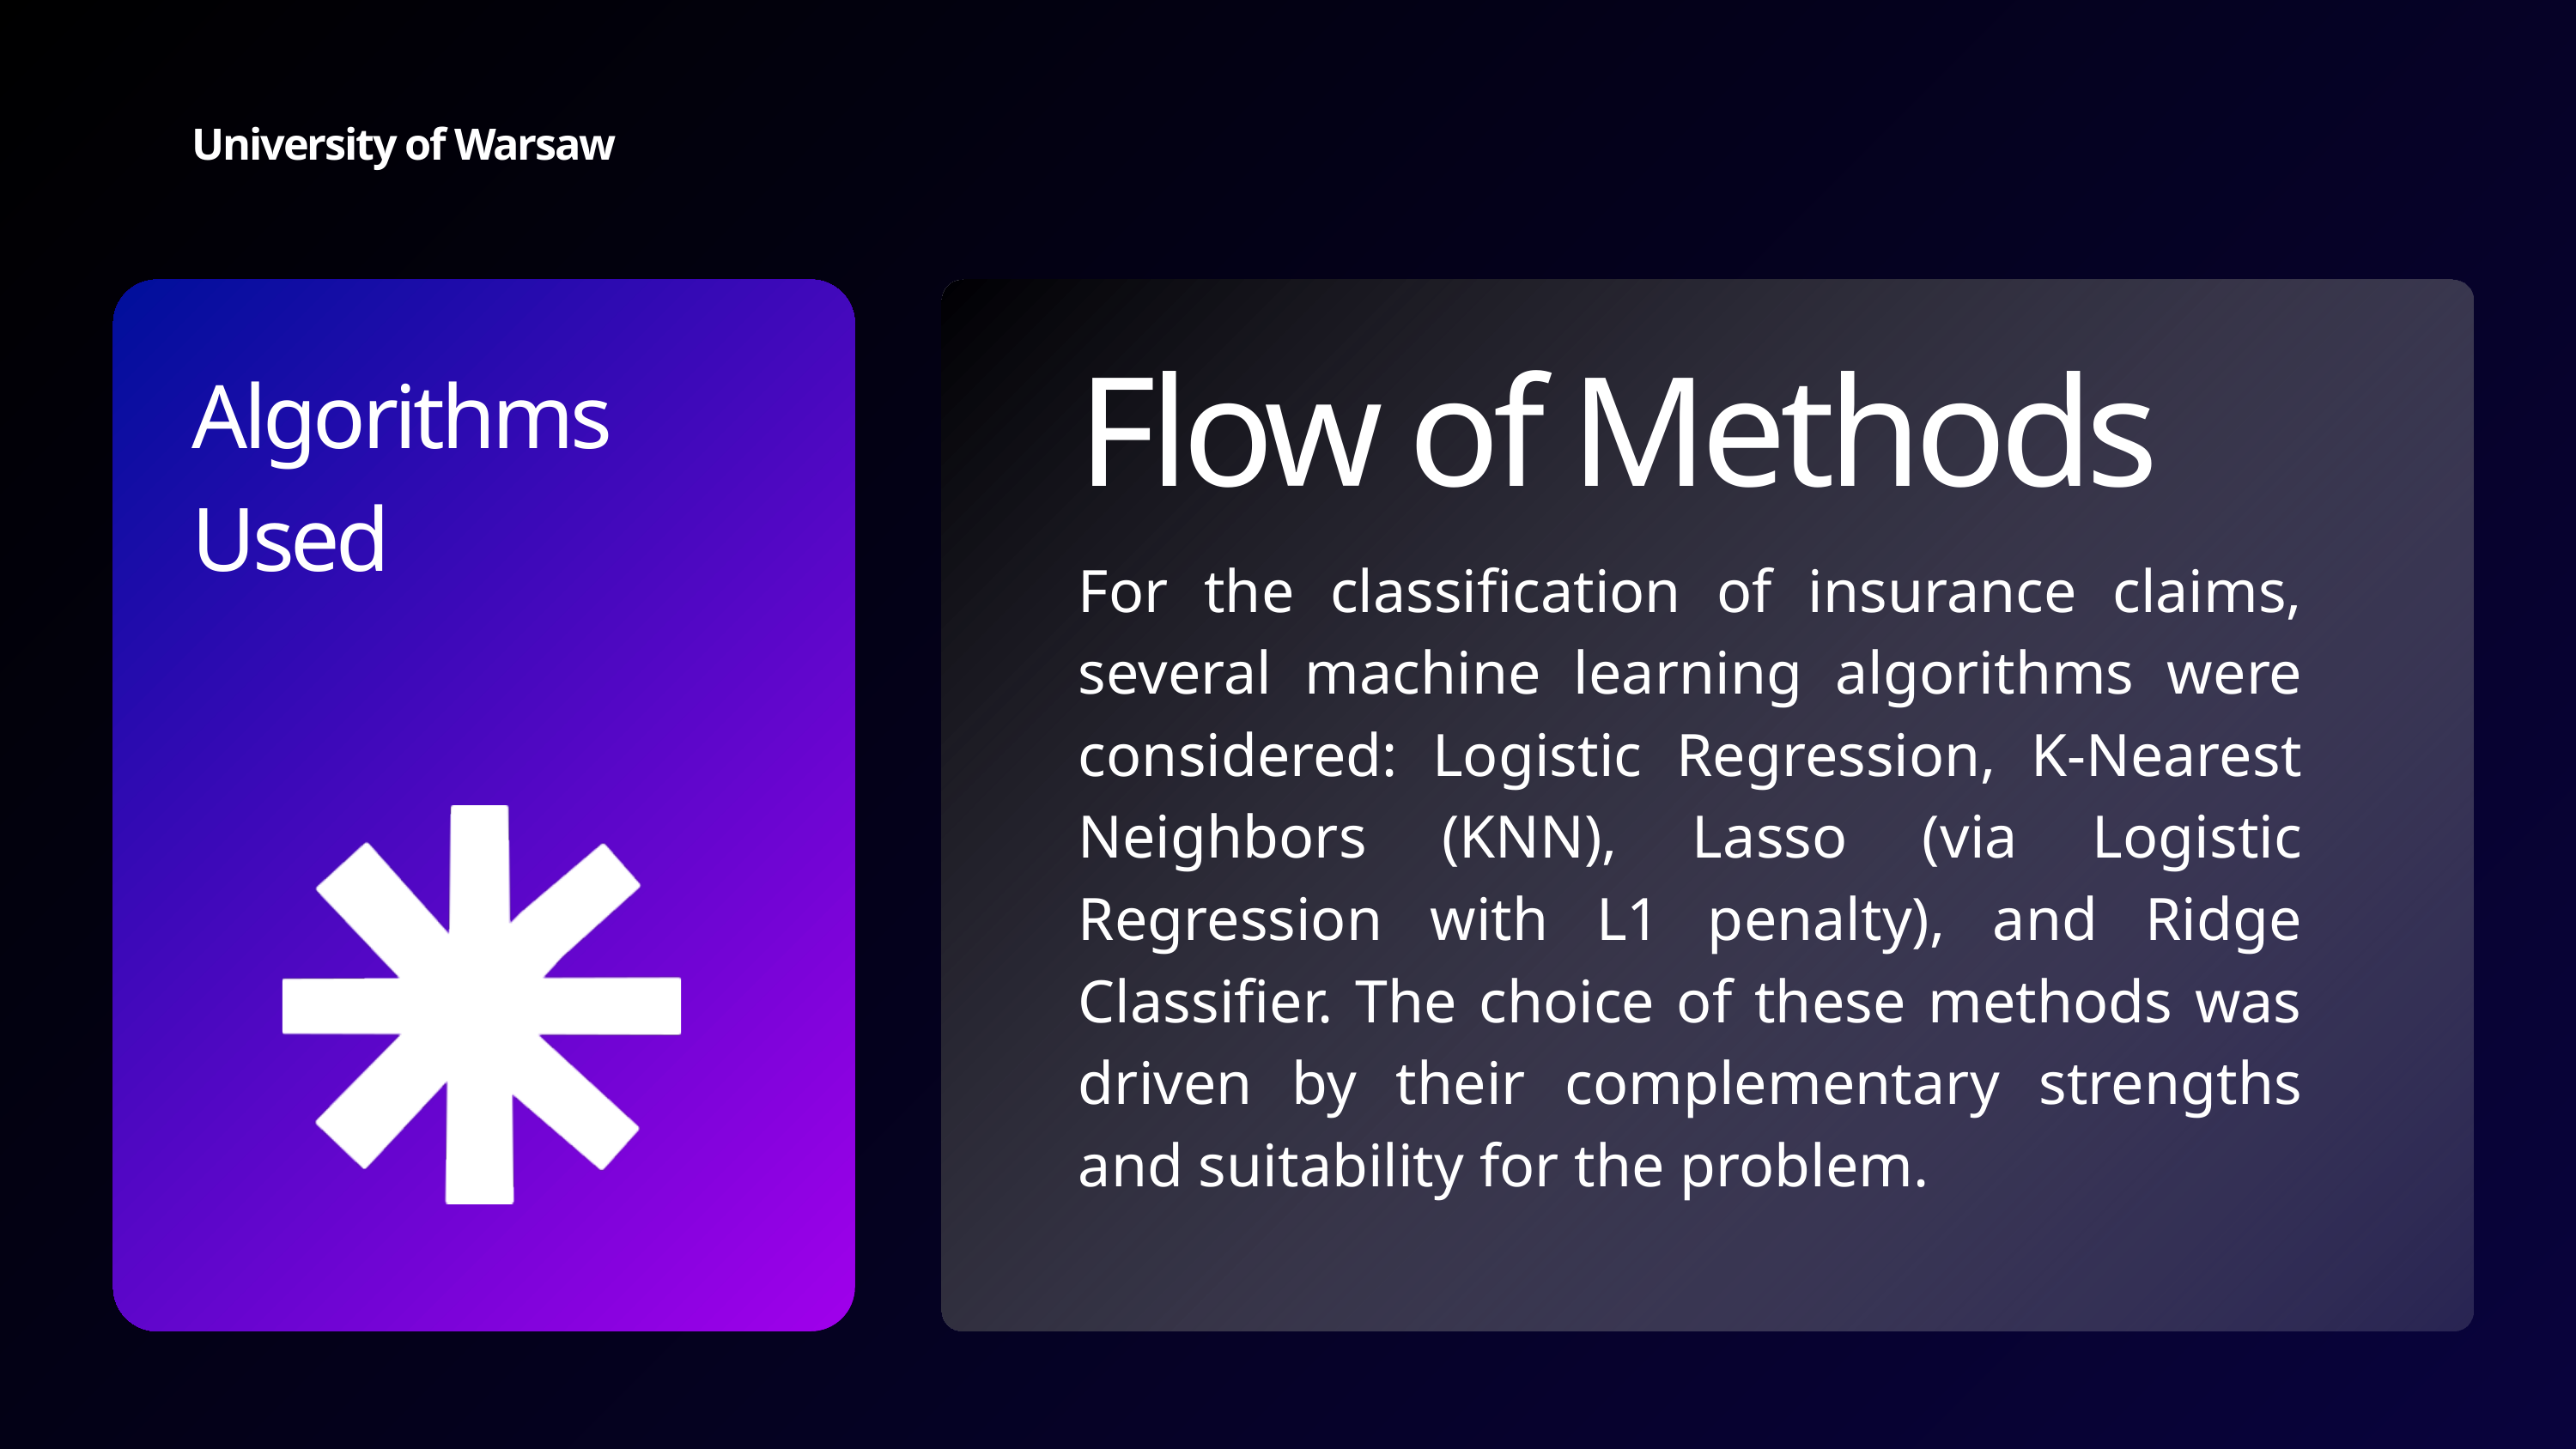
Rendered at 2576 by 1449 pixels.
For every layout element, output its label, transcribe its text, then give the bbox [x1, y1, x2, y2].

text_box University of Warsaw [191, 107, 710, 169]
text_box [940, 279, 2474, 1331]
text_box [112, 279, 855, 1331]
